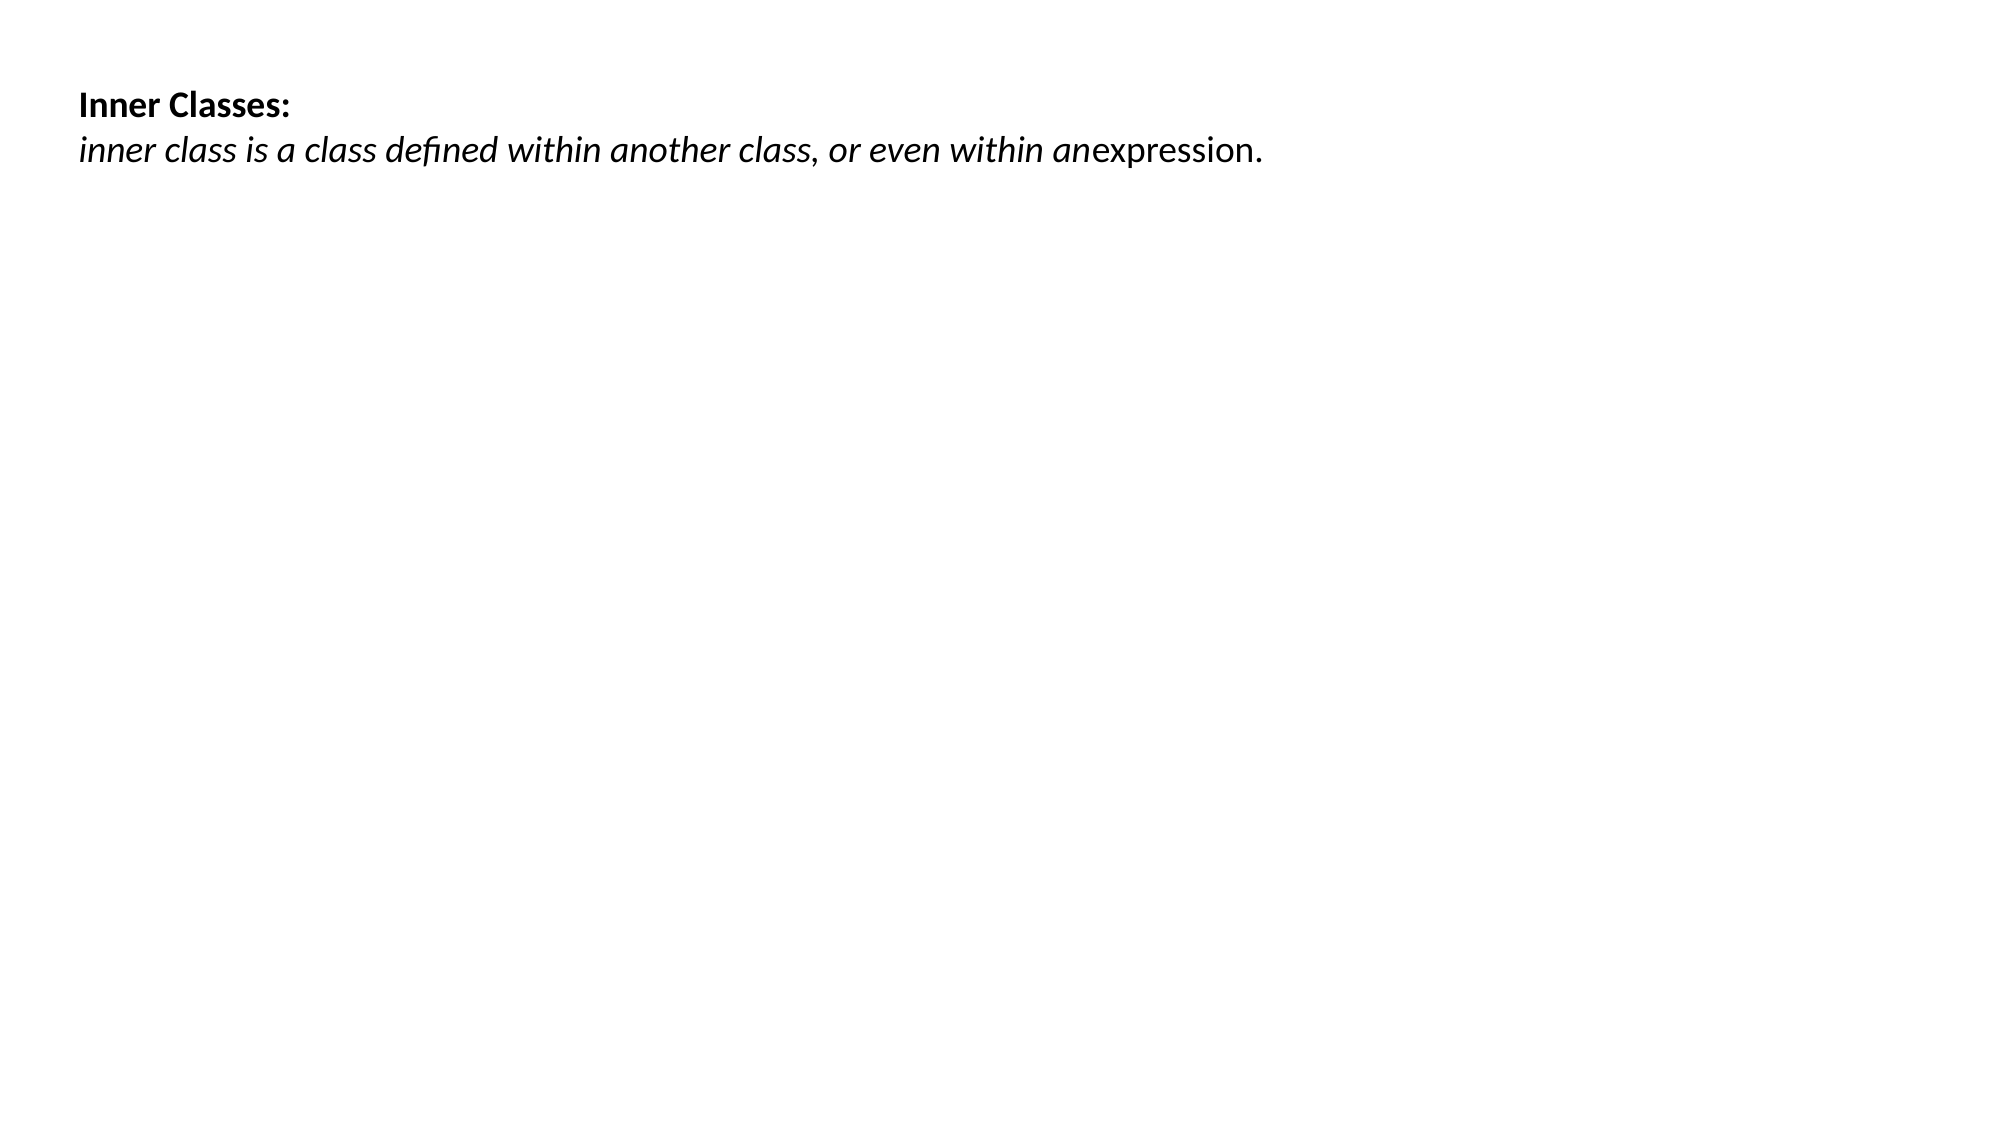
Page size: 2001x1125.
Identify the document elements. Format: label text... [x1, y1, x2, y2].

text_box Inner Classes: inner class is a class defined within another class, or even within anexpression. [63, 72, 1961, 178]
